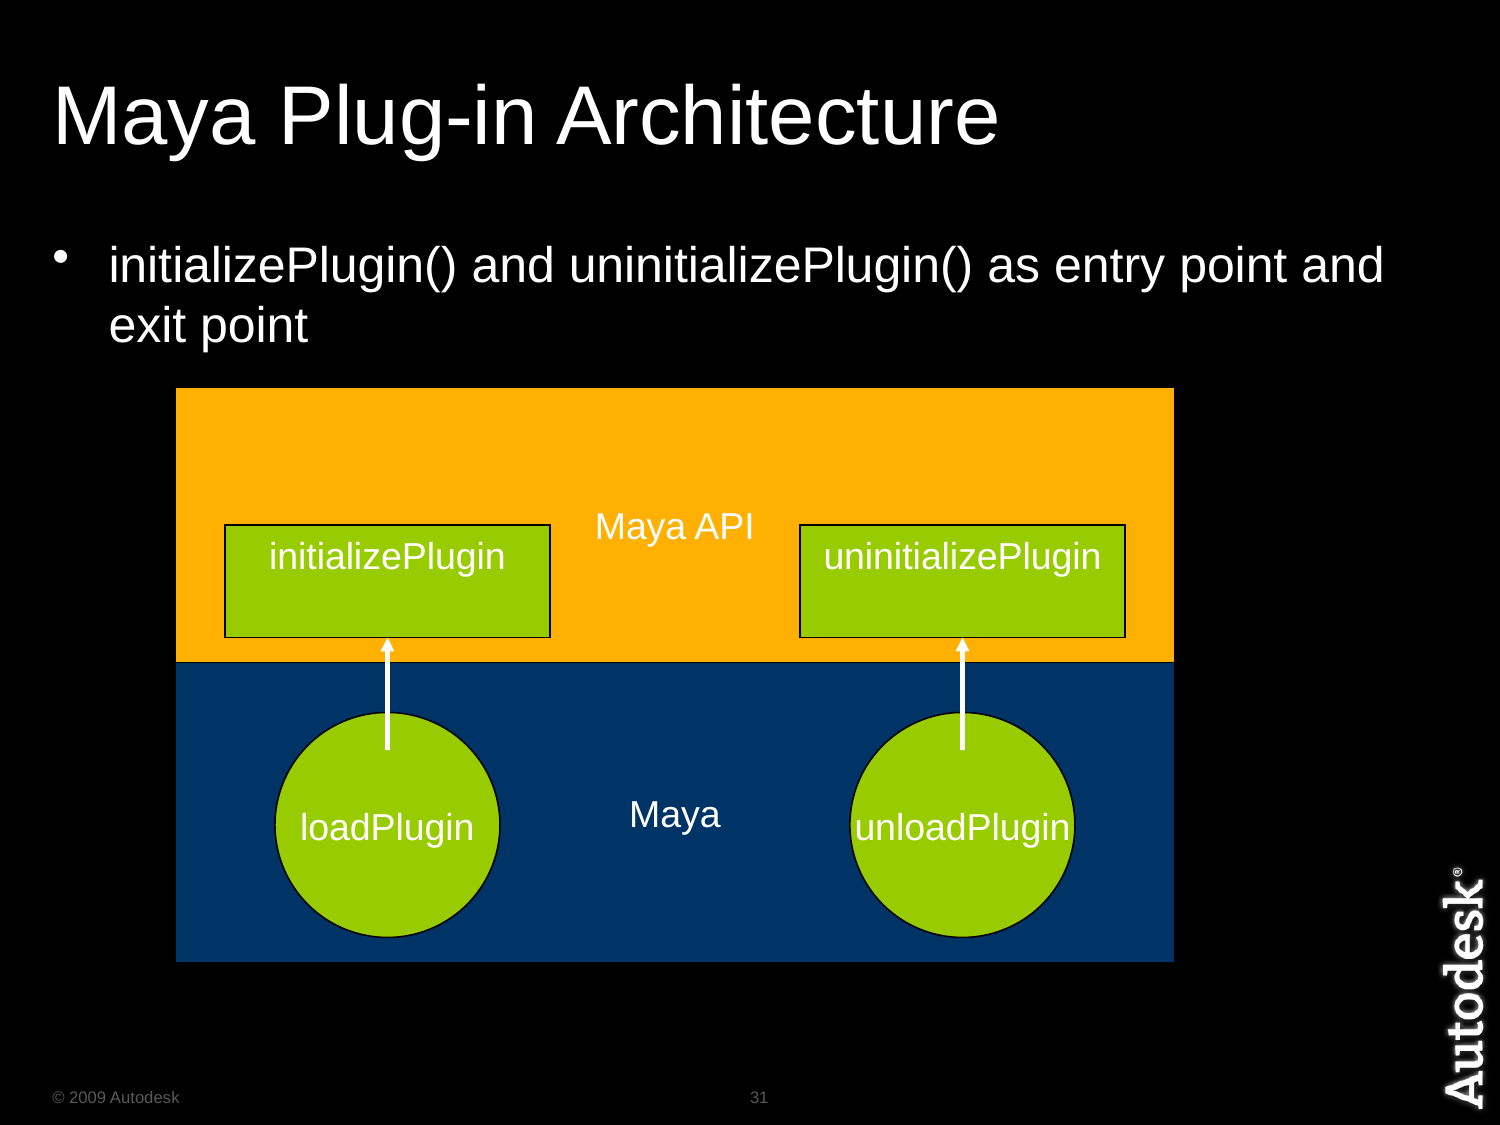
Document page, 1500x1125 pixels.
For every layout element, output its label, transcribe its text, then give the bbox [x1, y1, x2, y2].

picture [1402, 0, 1500, 1125]
text_box initializePlugin [225, 525, 550, 638]
list initializePlugin() and uninitializePlugin() as entry point and exit point [52, 231, 1401, 1073]
text_box loadPlugin [274, 712, 500, 938]
text_box uninitializePlugin [800, 525, 1125, 638]
text_box [956, 637, 969, 751]
text_box Maya API [174, 387, 1175, 662]
title Maya Plug-in Architecture [52, 22, 1401, 211]
text_box Maya [174, 662, 1175, 963]
text_box unloadPlugin [849, 712, 1075, 938]
text_box [381, 637, 394, 751]
